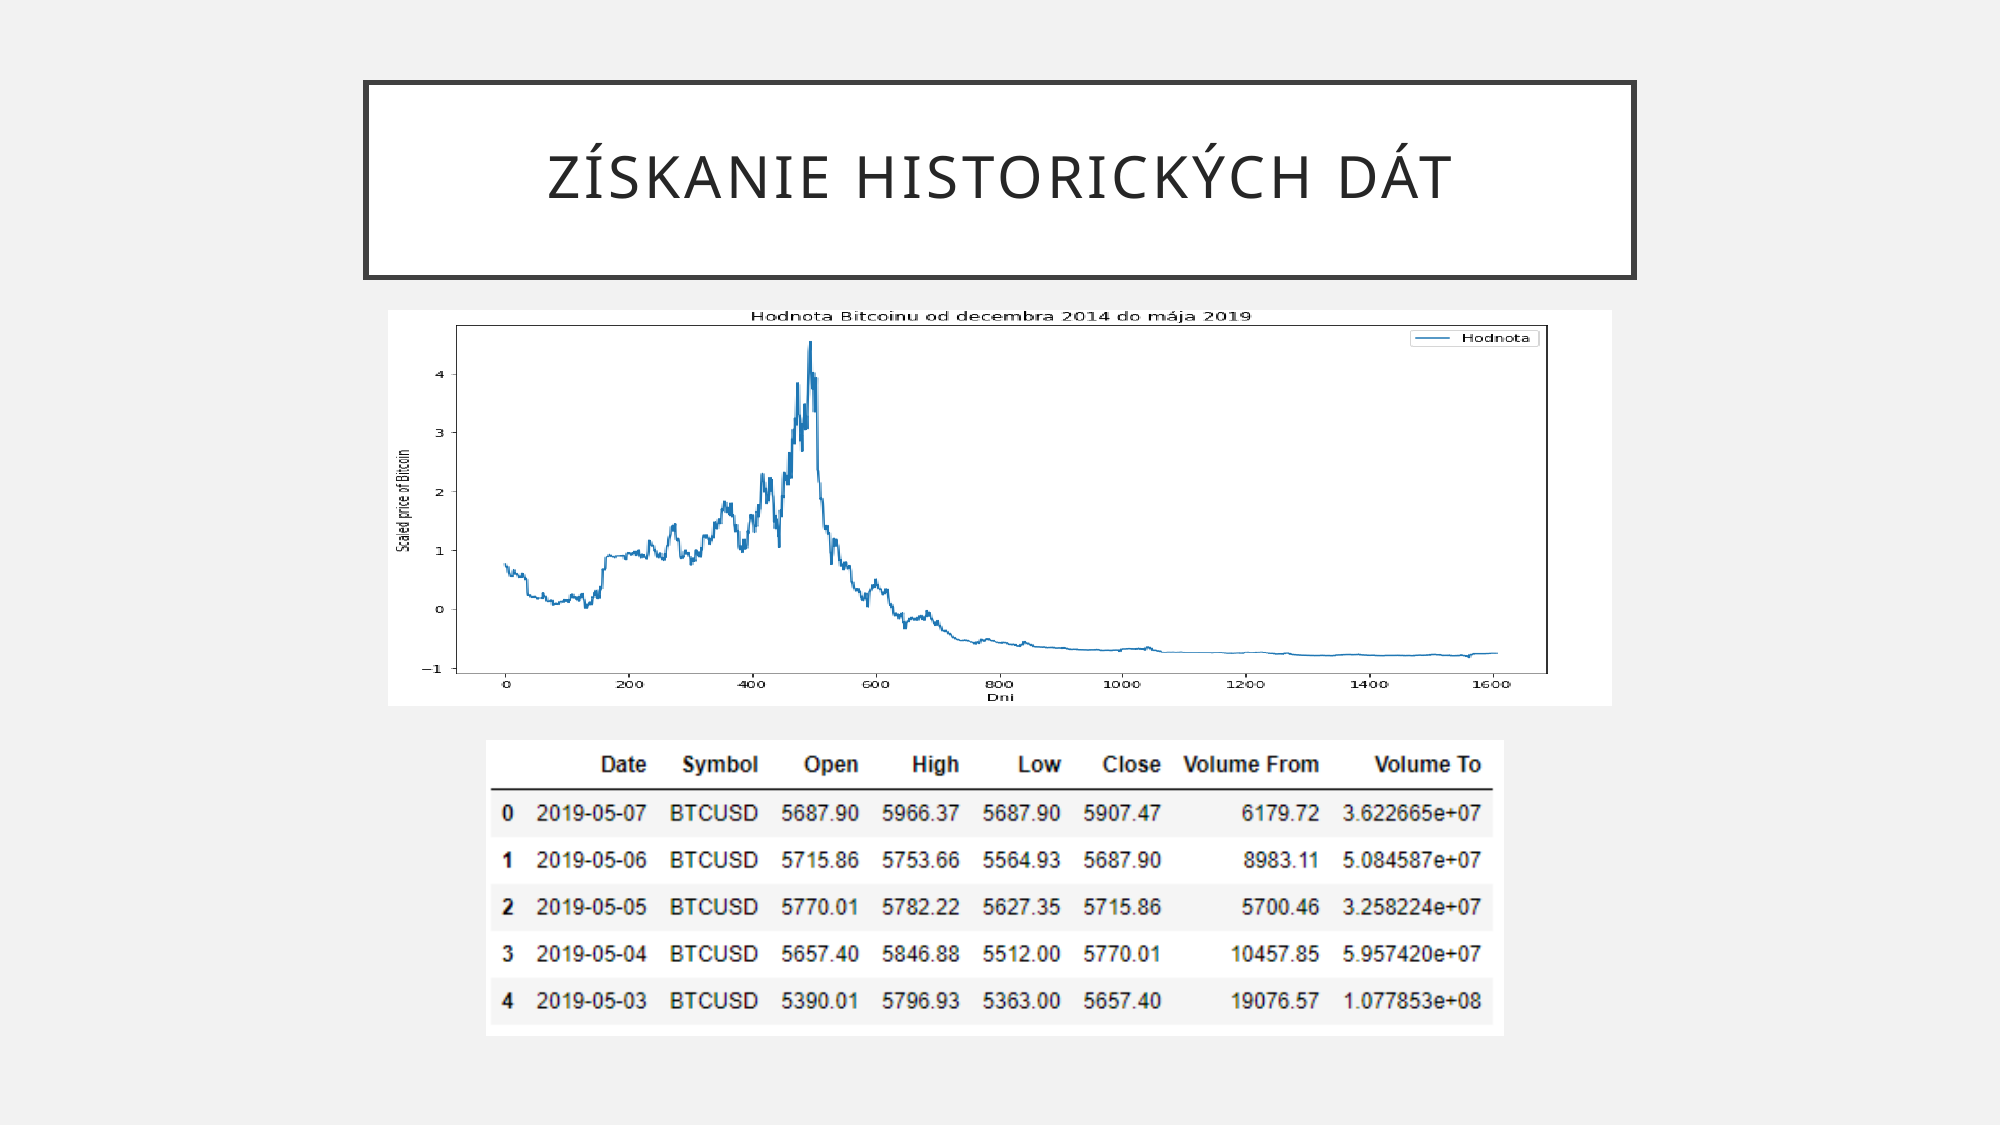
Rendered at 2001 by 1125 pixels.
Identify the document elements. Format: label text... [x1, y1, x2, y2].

picture [486, 740, 1504, 1036]
list [58, 299, 1863, 1014]
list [388, 310, 1612, 706]
title Získanie historických dát [363, 80, 1637, 280]
